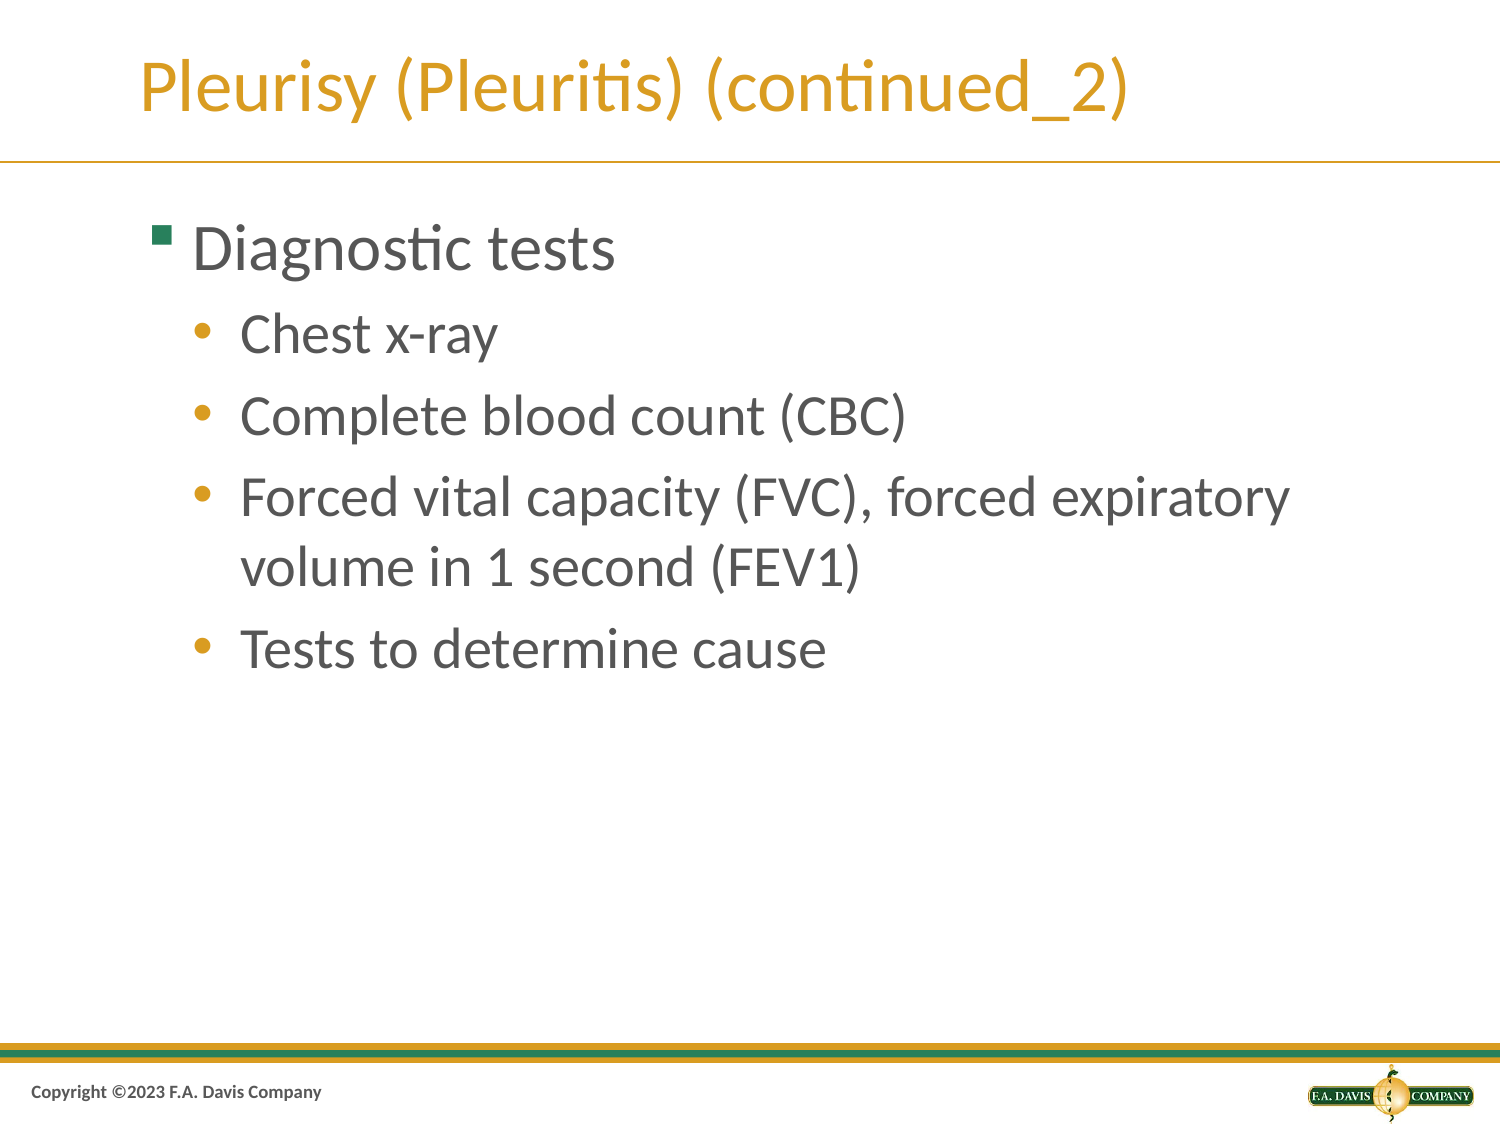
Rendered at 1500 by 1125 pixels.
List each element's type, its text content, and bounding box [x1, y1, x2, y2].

list Diagnostic tests Chest x-ray Complete blood count (CBC) Forced vital capacity (FVC), forced expiratory volume in 1 second (FEV1) Tests to determine cause [75, 196, 1425, 1025]
title Pleurisy (Pleuritis) (continued_2) [124, 38, 1475, 136]
picture [1308, 1064, 1474, 1124]
picture [0, 1058, 1500, 1063]
picture [0, 1043, 1500, 1050]
